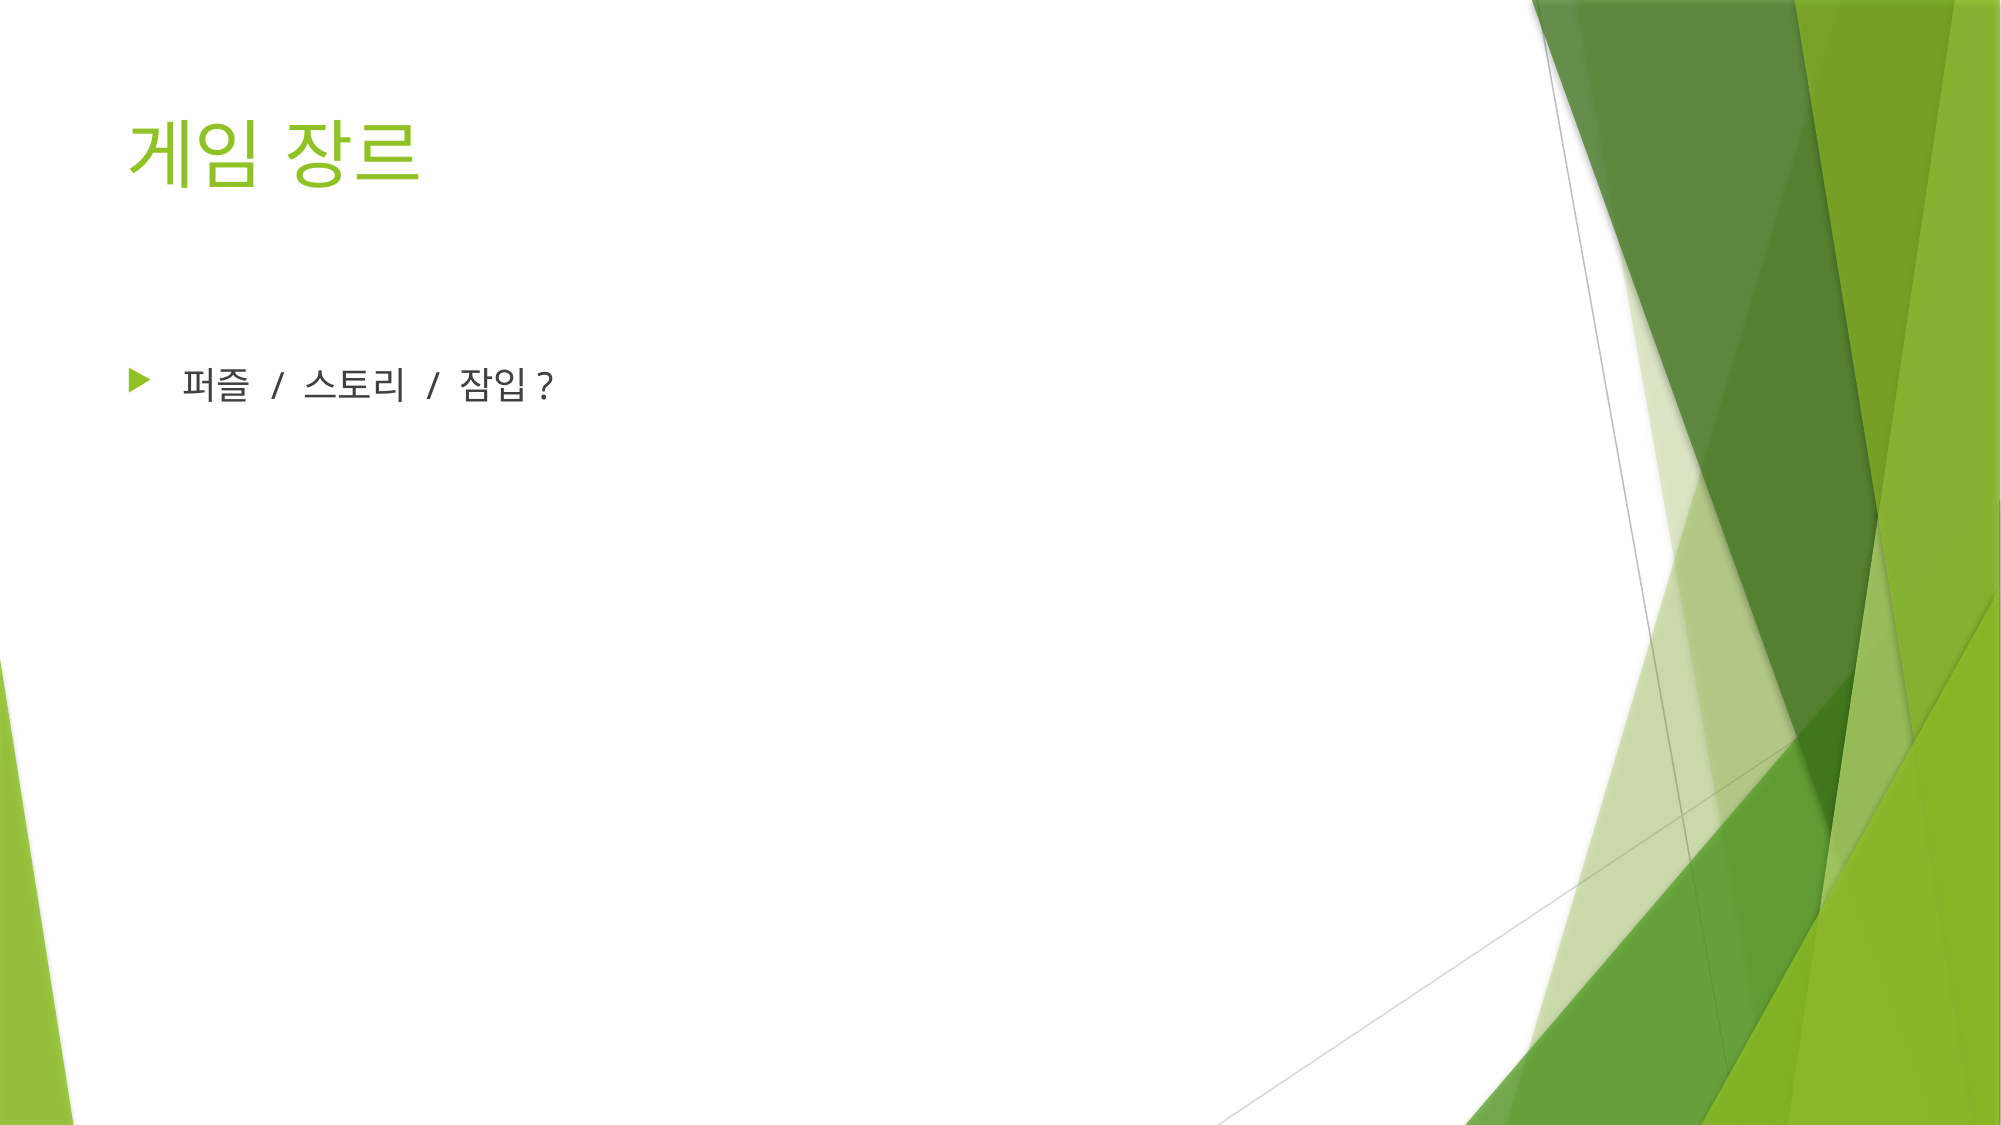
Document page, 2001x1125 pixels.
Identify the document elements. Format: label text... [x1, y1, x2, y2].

title 게임 장르 [111, 99, 1522, 317]
list 퍼즐 / 스토리 / 잠입? [111, 354, 1522, 992]
